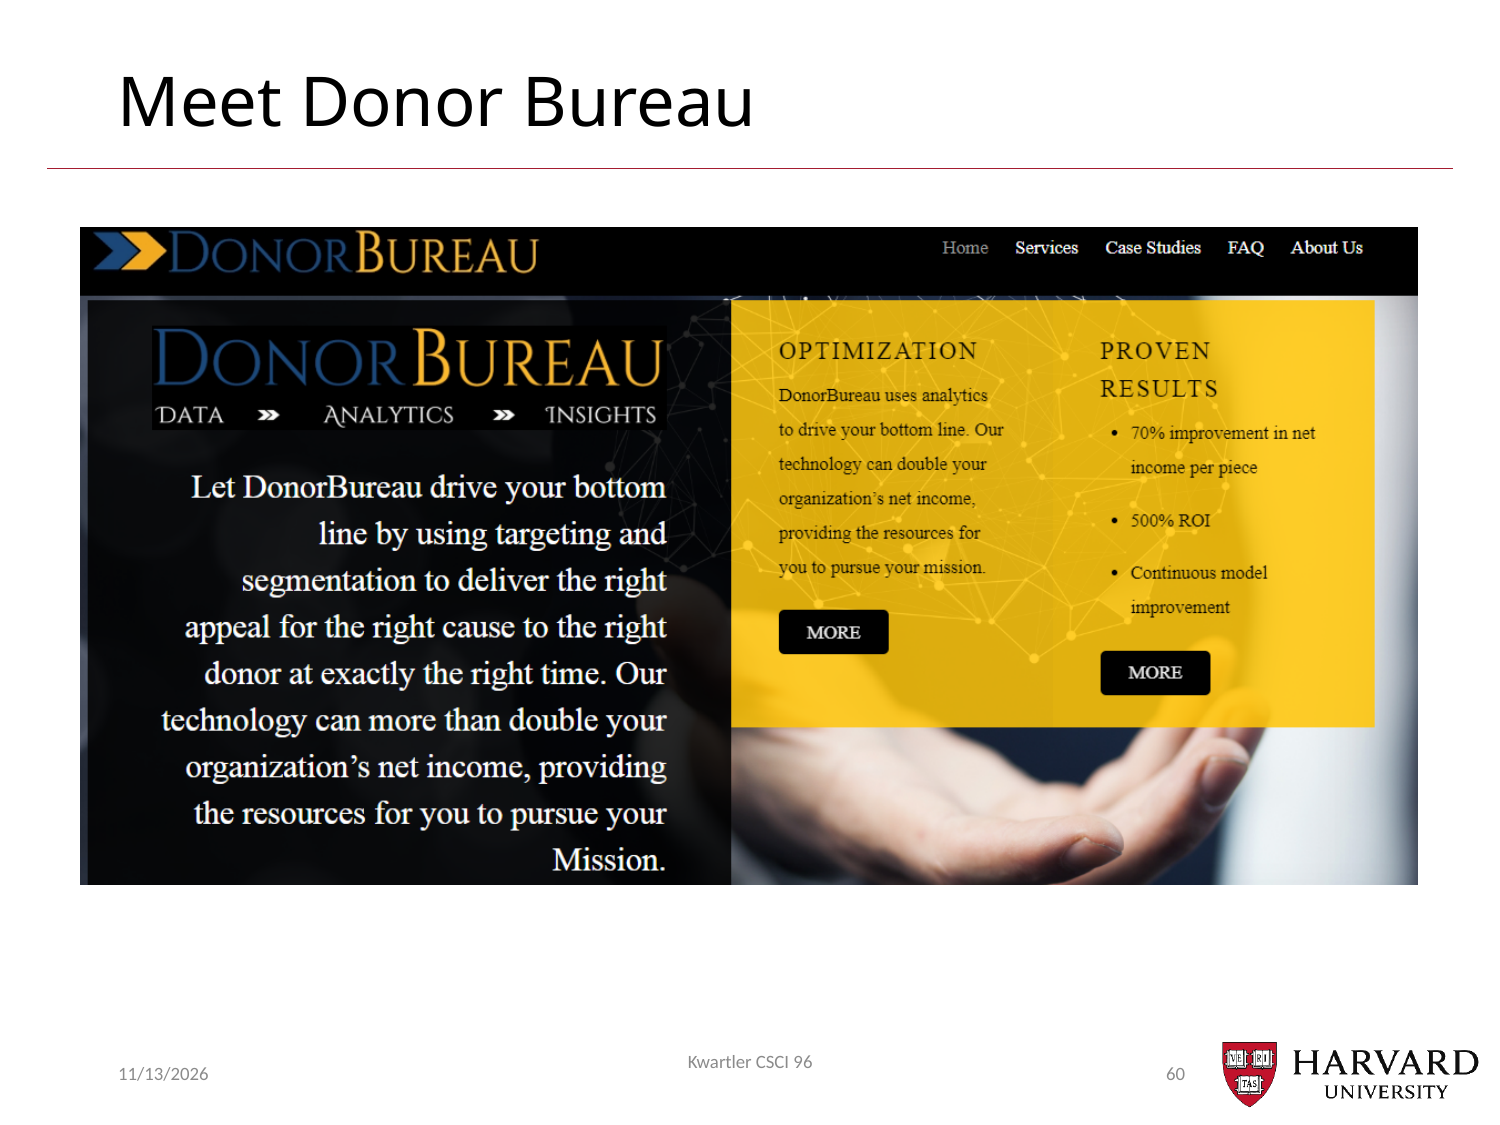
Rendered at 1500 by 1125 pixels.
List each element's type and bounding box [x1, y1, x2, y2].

title [103, 59, 1397, 157]
picture [1200, 1024, 1500, 1125]
slide_number [103, 1042, 441, 1103]
picture [80, 227, 1418, 885]
text_box [496, 1042, 1004, 1103]
slide_number [1059, 1042, 1200, 1103]
